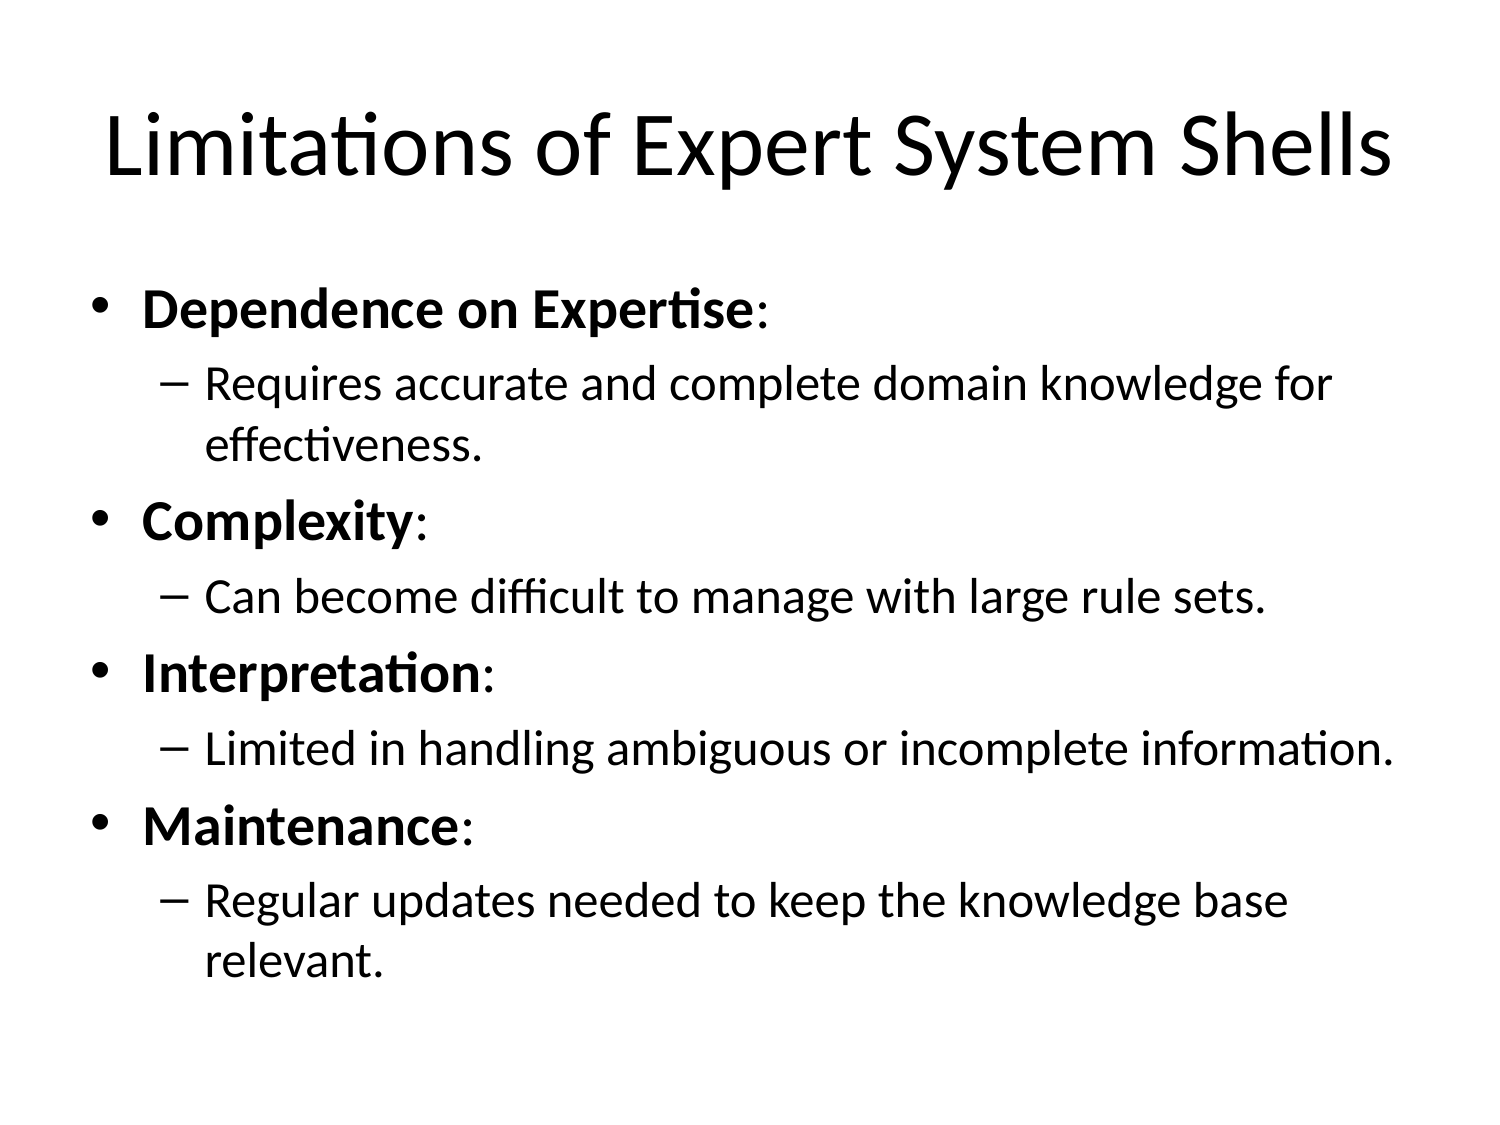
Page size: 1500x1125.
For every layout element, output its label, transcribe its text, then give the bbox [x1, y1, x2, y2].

list Dependence on Expertise: Requires accurate and complete domain knowledge for effectiveness. Complexity: Can become difficult to manage with large rule sets. Interpretation: Limited in handling ambiguous or incomplete information. Maintenance: Regular updates needed to keep the knowledge base relevant. [75, 262, 1425, 1005]
title Limitations of Expert System Shells [75, 45, 1425, 233]
